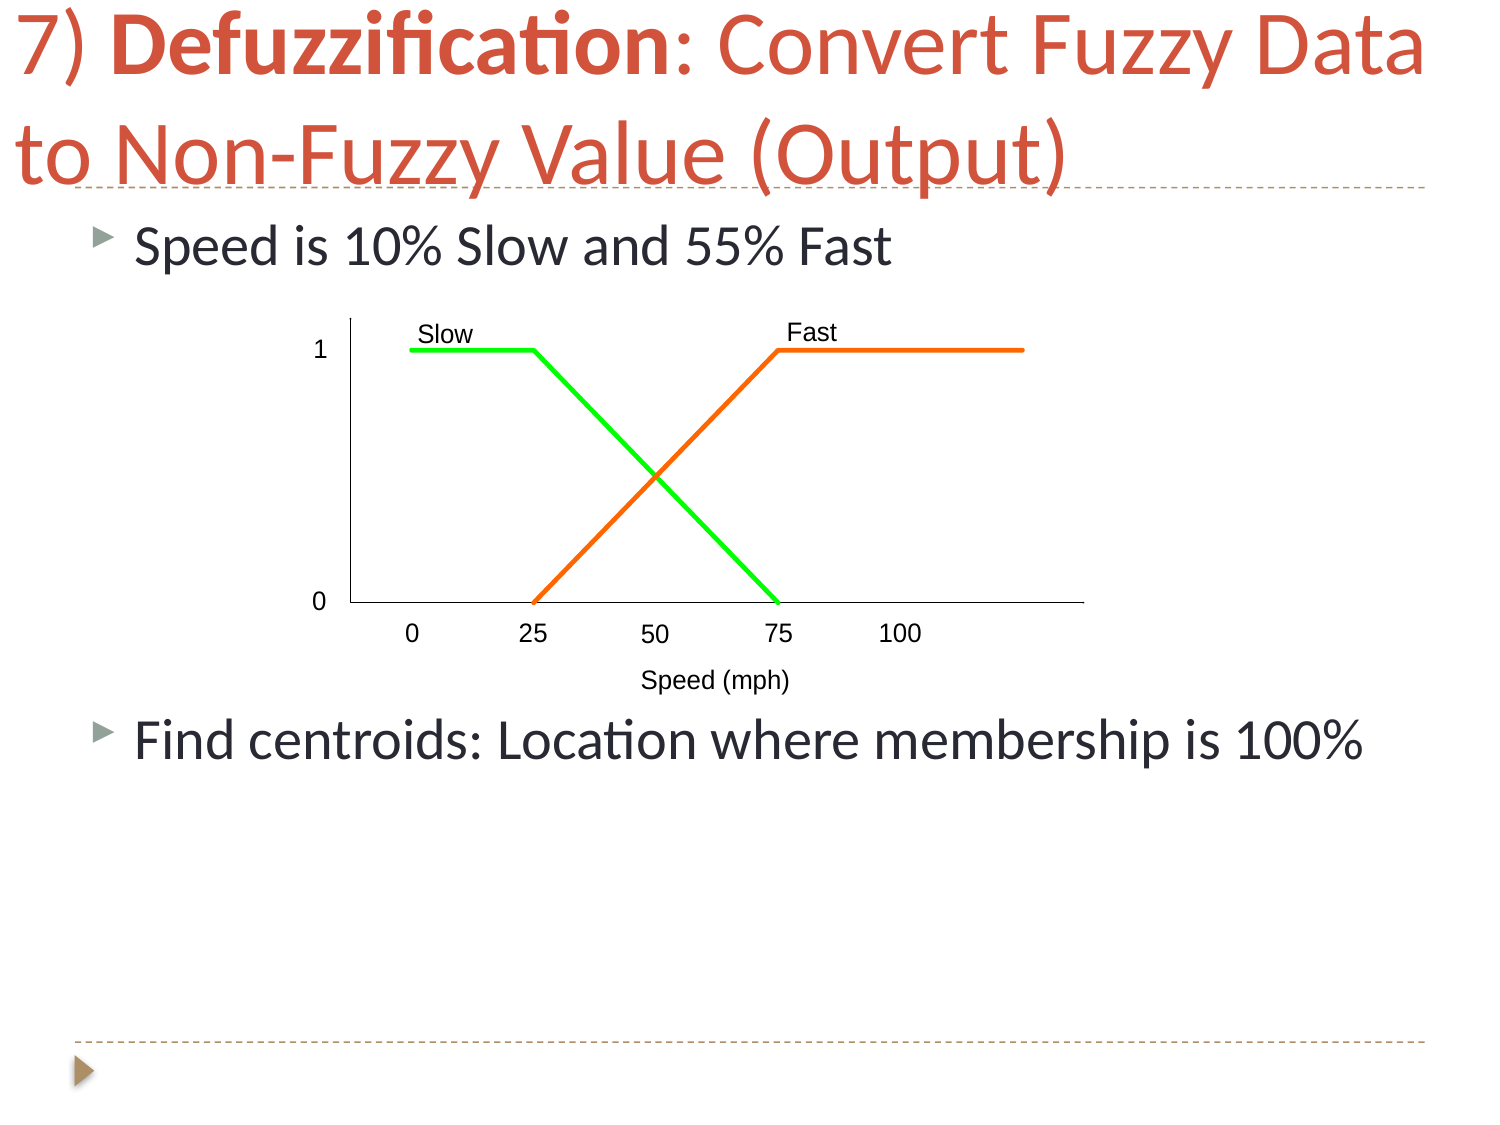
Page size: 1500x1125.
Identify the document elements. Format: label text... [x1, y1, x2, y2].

list Speed is 10% Slow and 55% Fast Find centroids: Location where membership is 100% [75, 200, 1425, 1010]
title 7) Defuzzification: Convert Fuzzy Data to Non-Fuzzy Value (Output) [0, 47, 1500, 211]
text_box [285, 312, 1088, 702]
